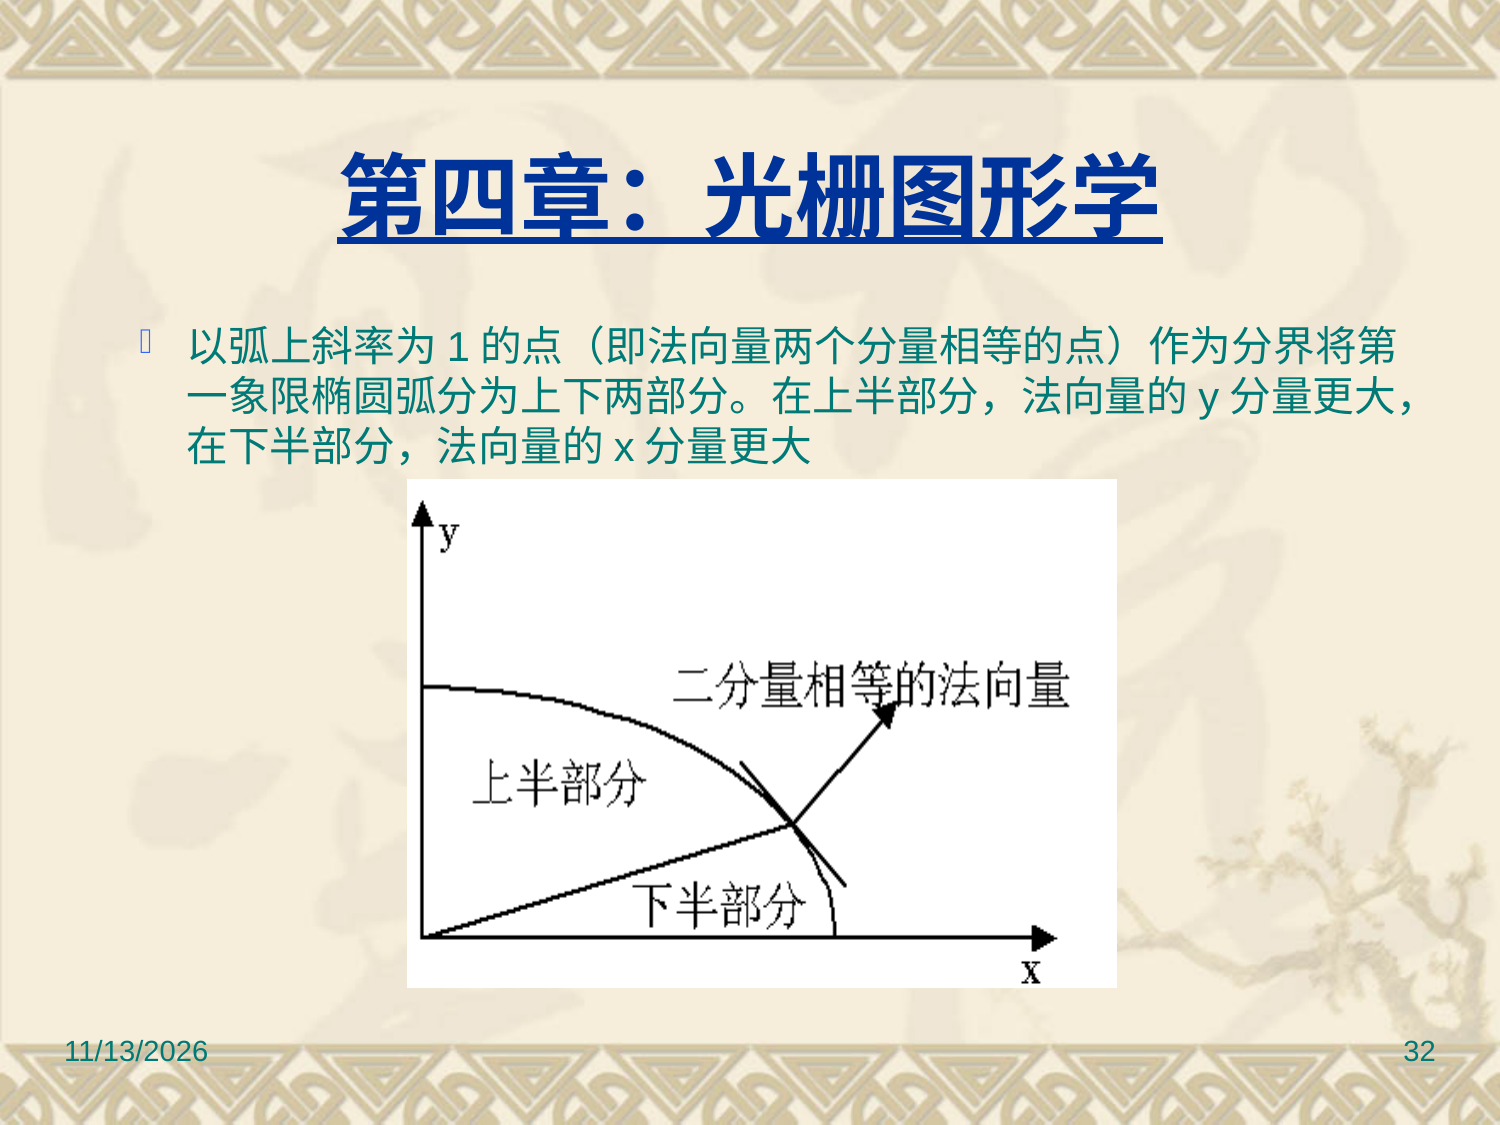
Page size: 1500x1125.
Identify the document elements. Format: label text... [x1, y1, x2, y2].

list 以弧上斜率为1的点（即法向量两个分量相等的点）作为分界将第一象限椭圆弧分为上下两部分。在上半部分，法向量的y分量更大，在下半部分，法向量的x分量更大 [49, 312, 1451, 1001]
text_box 12/30/2016 [49, 1024, 425, 1103]
title 第四章：光栅图形学 [49, 99, 1451, 288]
text_box 32 [1074, 1024, 1451, 1103]
picture [0, 0, 1500, 1125]
